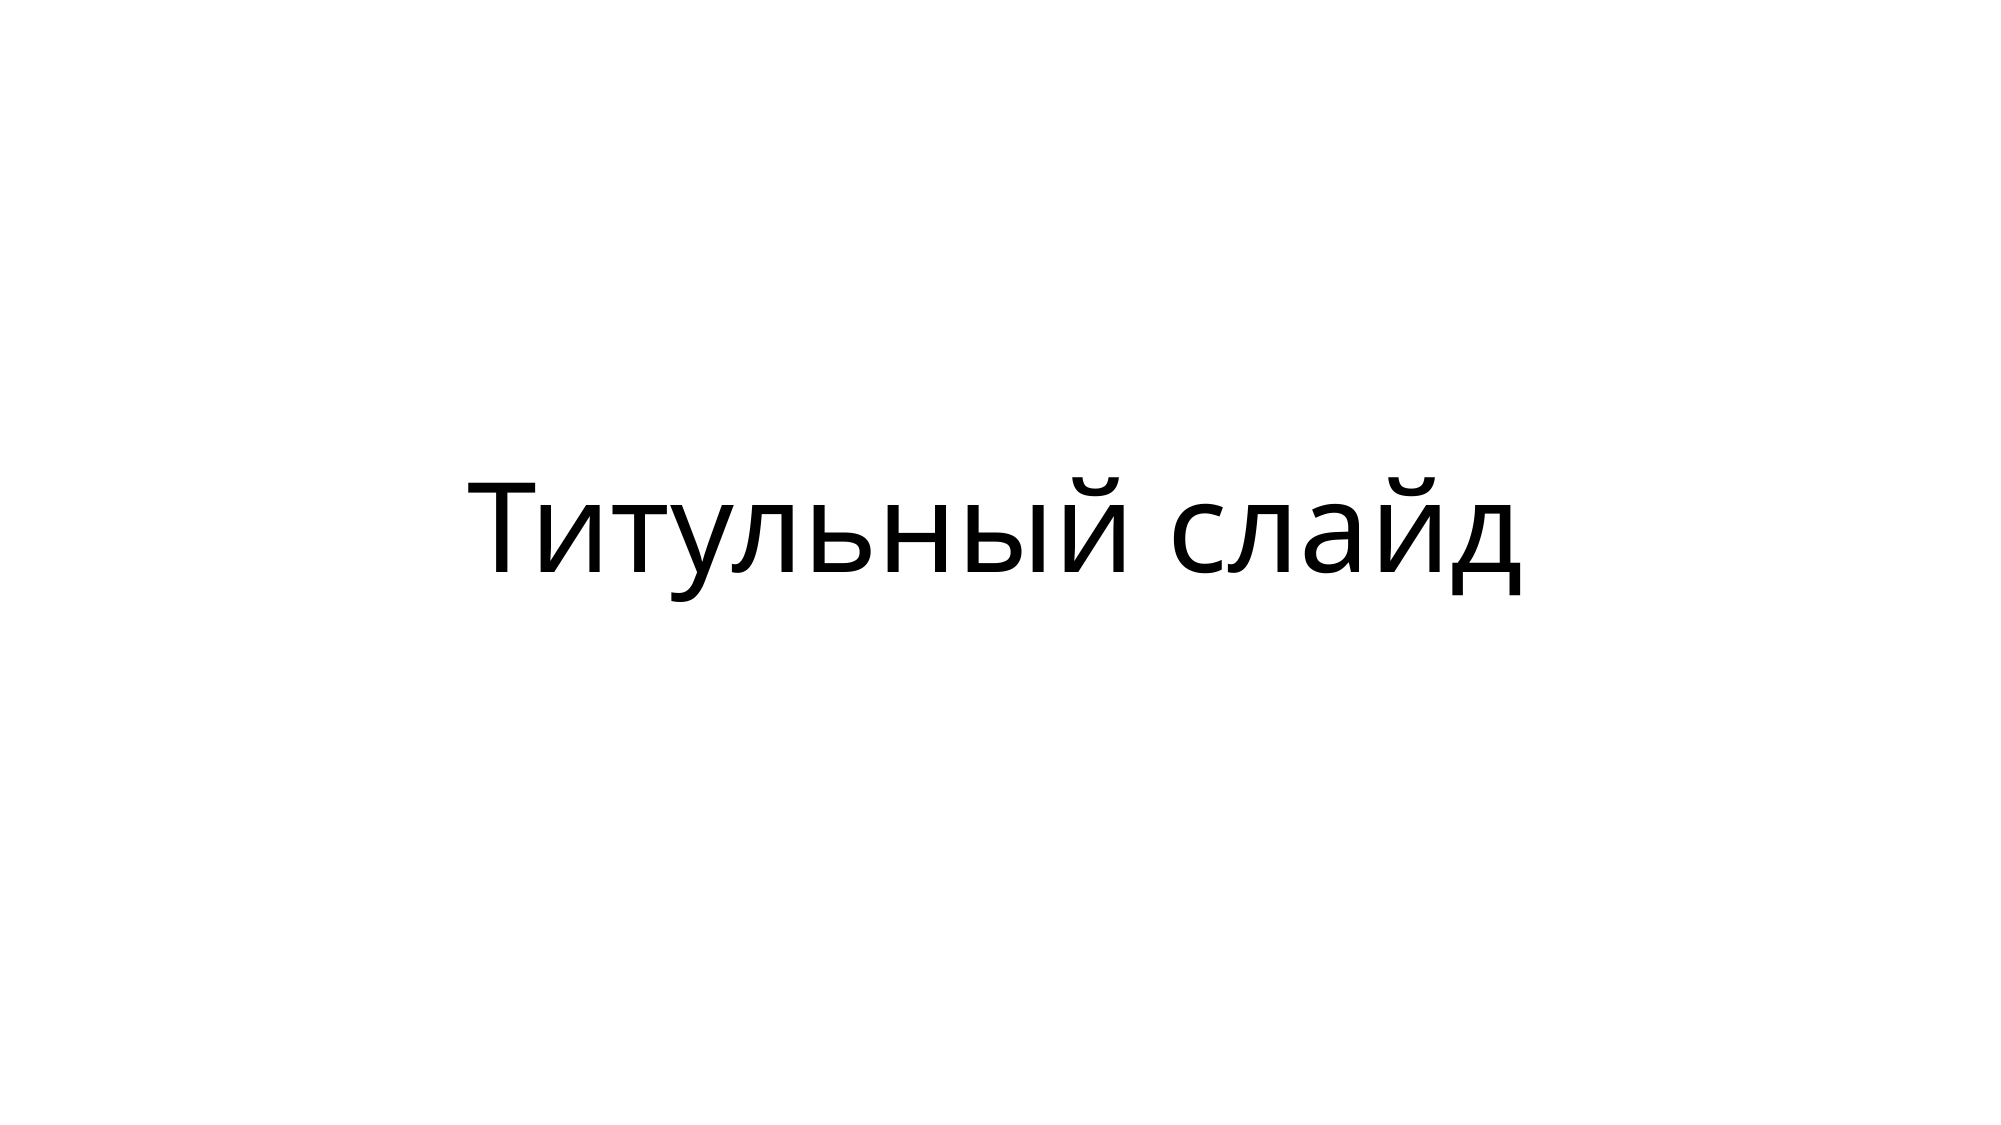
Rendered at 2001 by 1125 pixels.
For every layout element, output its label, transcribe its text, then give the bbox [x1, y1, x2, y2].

title Титульный слайд [245, 440, 1746, 608]
